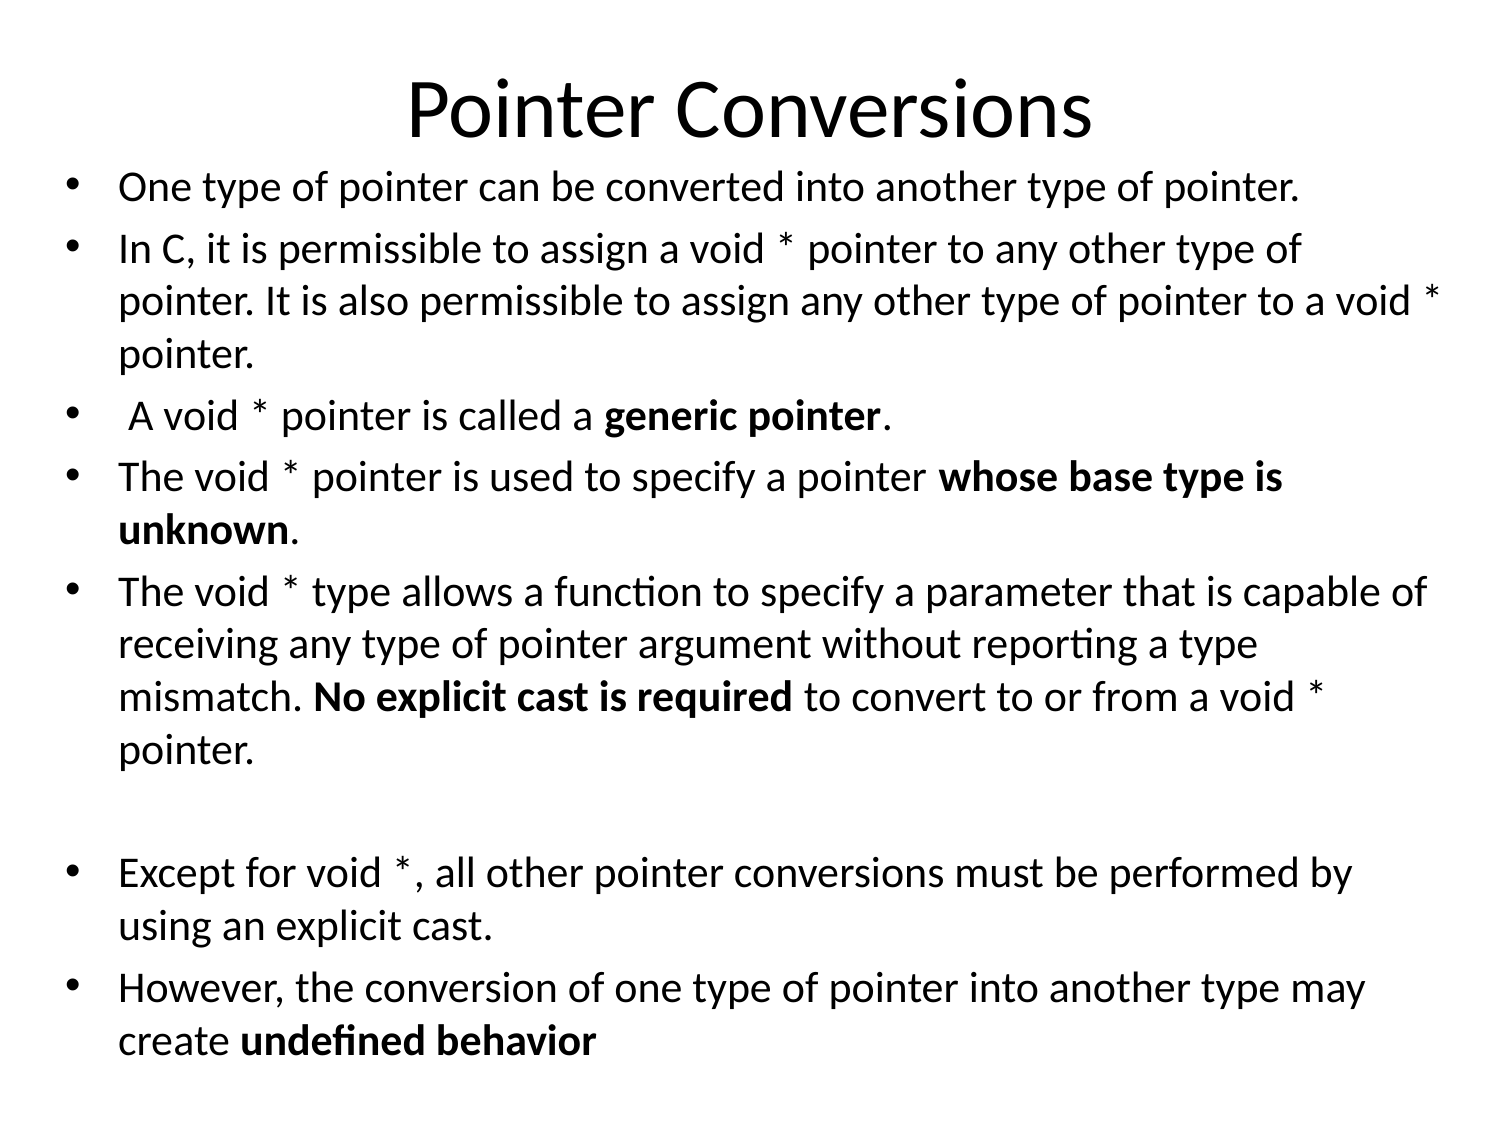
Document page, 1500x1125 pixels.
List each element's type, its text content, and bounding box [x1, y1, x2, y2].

title Pointer Conversions [75, 45, 1425, 149]
list One type of pointer can be converted into another type of pointer. In C, it is permissible to assign a void * pointer to any other type of pointer. It is also permissible to assign any other type of pointer to a void * pointer. A void * pointer is called a generic pointer. The void * pointer is used to specify a pointer whose base type is unknown. The void * type allows a function to specify a parameter that is capable of receiving any type of pointer argument without reporting a type mismatch. No explicit cast is required to convert to or from a void * pointer. Except for void *, all other pointer conversions must be performed by using an explicit cast. However, the conversion of one type of pointer into another type may create undefined behavior [50, 149, 1463, 1075]
